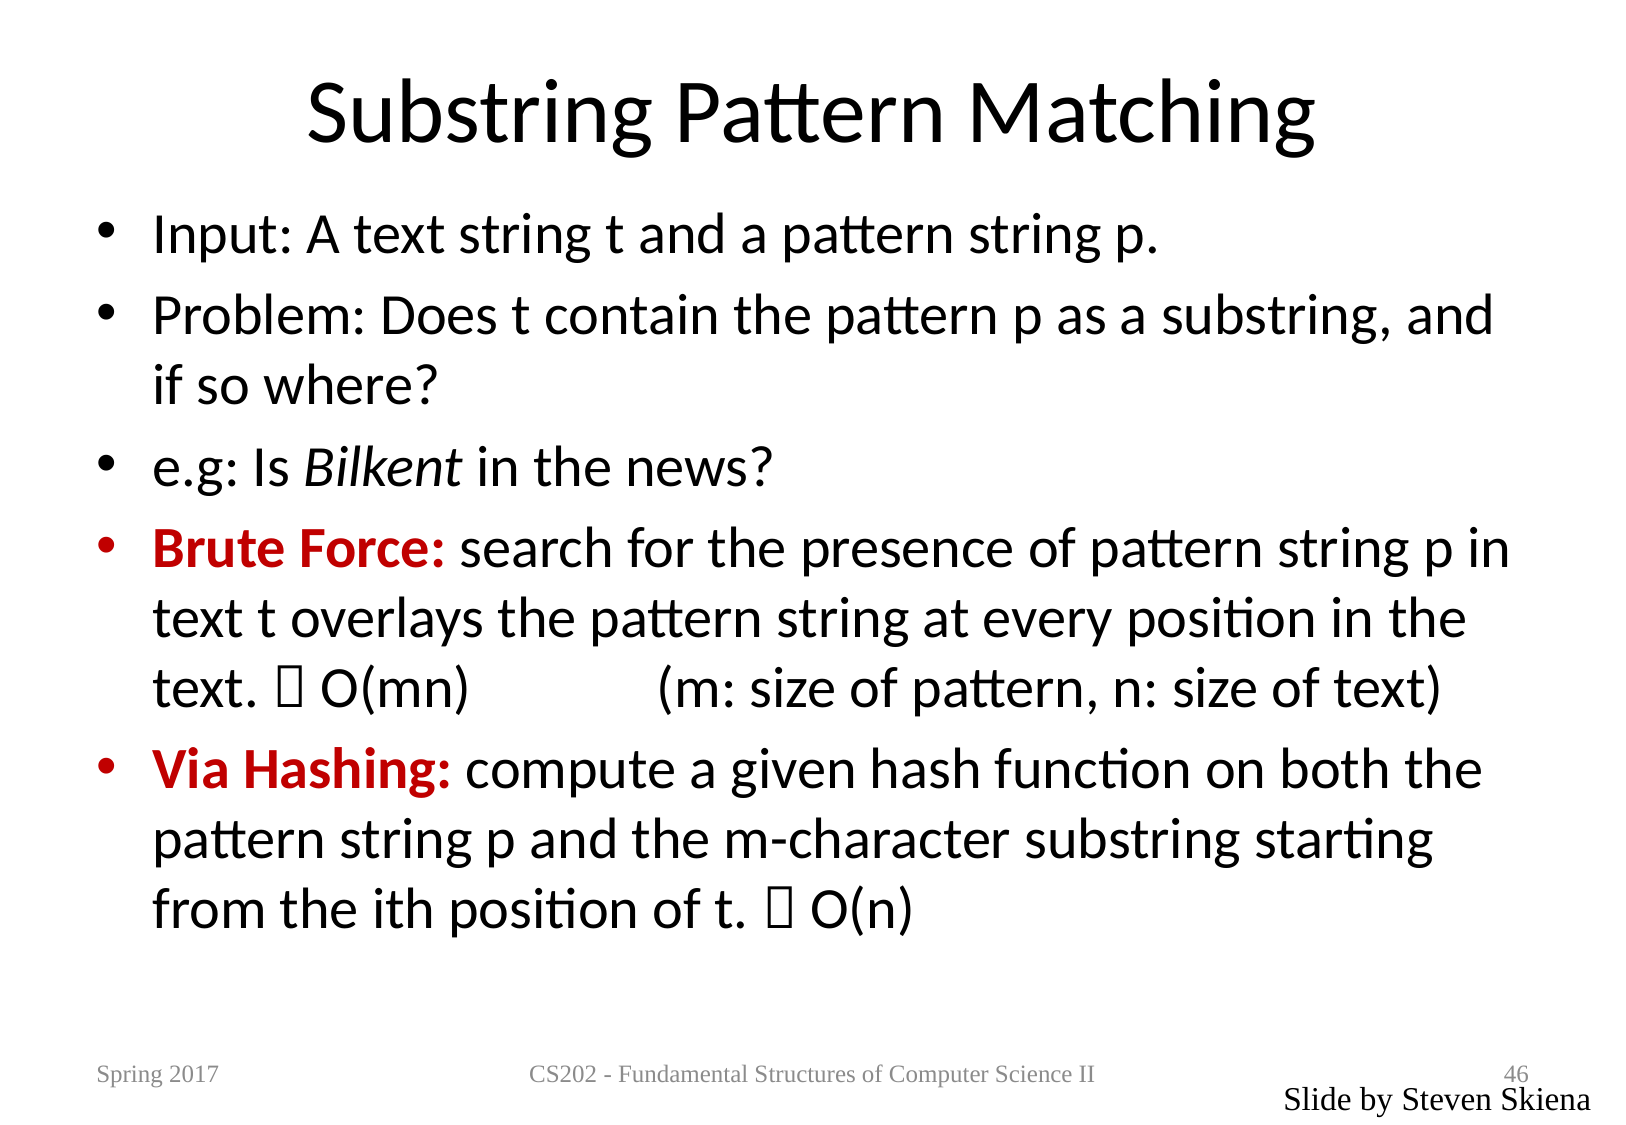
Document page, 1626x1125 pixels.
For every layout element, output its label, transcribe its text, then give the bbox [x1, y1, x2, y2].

title Substring Pattern Matching [81, 37, 1544, 175]
list Input: A text string t and a pattern string p. Problem: Does t contain the pattern p as a substring, and if so where? e.g: Is Bilkent in the news? Brute Force: search for the presence of pattern string p in text t overlays the pattern string at every position in the text.  O(mn) (m: size of pattern, n: size of text) Via Hashing: compute a given hash function on both the pattern string p and the m-character substring starting from the ith position of t.  O(n) [81, 187, 1544, 1005]
footer CS202 - Fundamental Structures of Computer Science II [512, 1042, 1113, 1103]
slide_number Spring 2017 [81, 1042, 461, 1103]
slide_number 46 [1164, 1042, 1544, 1103]
text_box Slide by Steven Skiena [1249, 1069, 1625, 1125]
